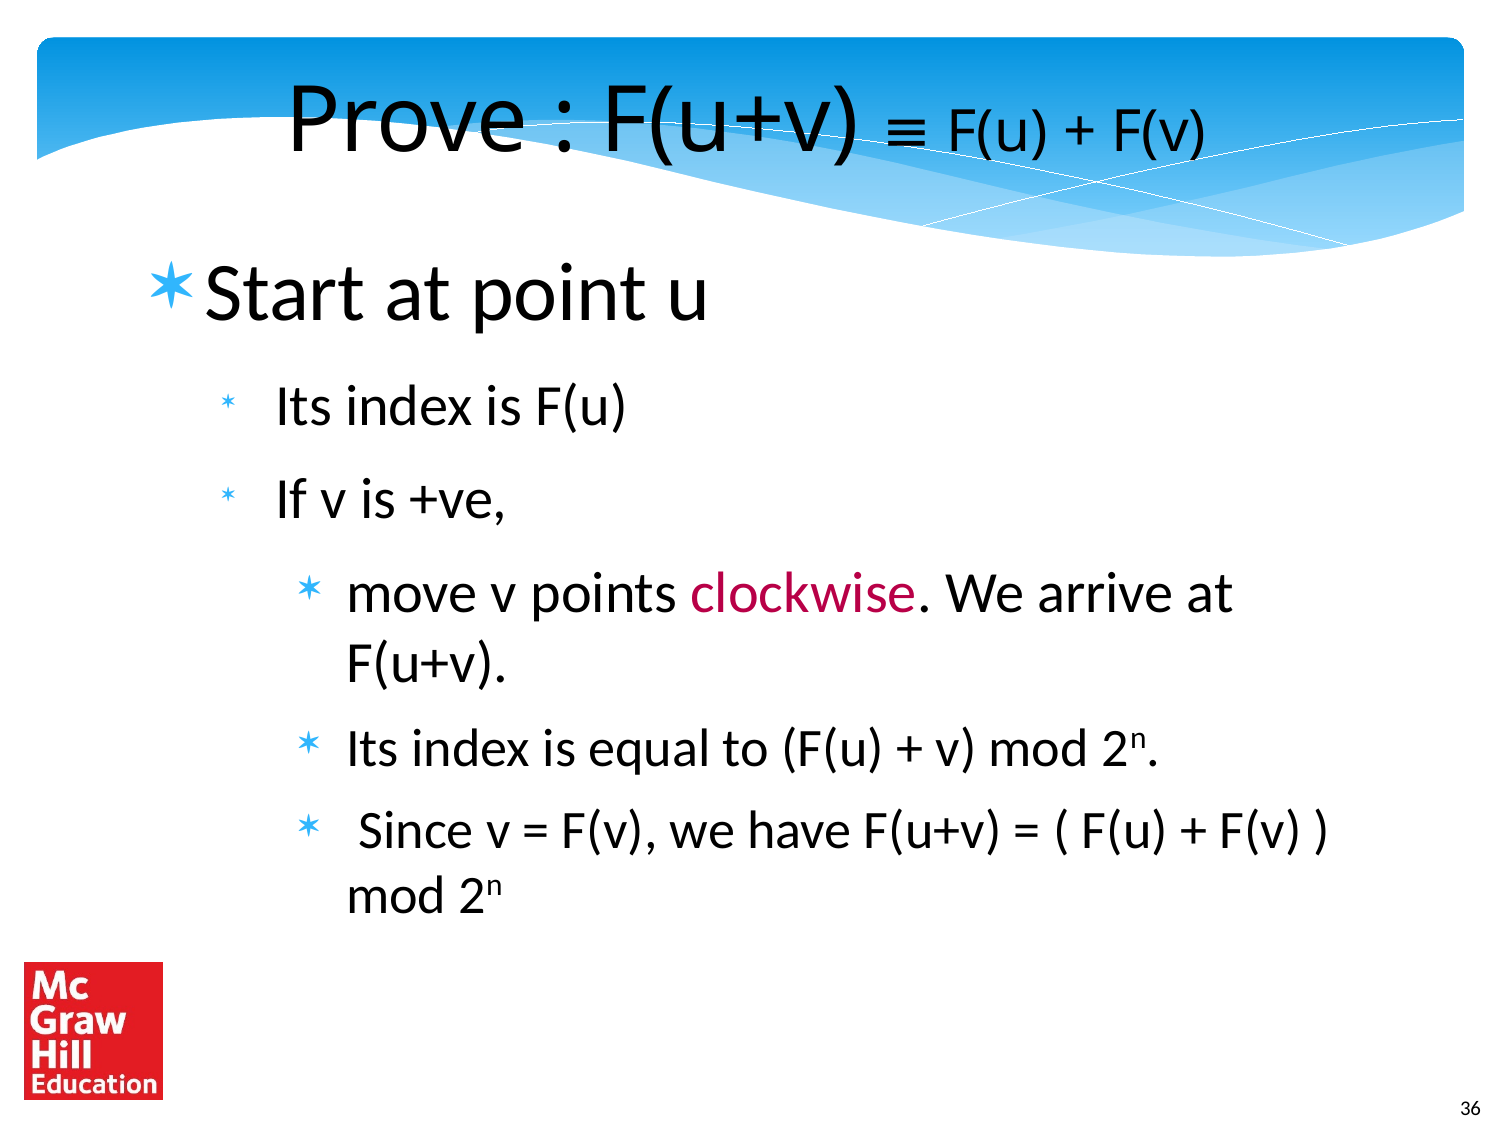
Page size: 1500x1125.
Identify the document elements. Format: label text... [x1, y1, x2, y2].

list Start at point u Its index is F(u) If v is +ve, move v points clockwise. We arrive at F(u+v). Its index is equal to (F(u) + v) mod 2n. Since v = F(v), we have F(u+v) = ( F(u) + F(v) ) mod 2n [133, 237, 1388, 1046]
text_box 36 [1445, 1087, 1500, 1125]
picture [24, 962, 163, 1101]
title Prove : F(u+v) ≡ F(u) + F(v) [137, 37, 1355, 192]
